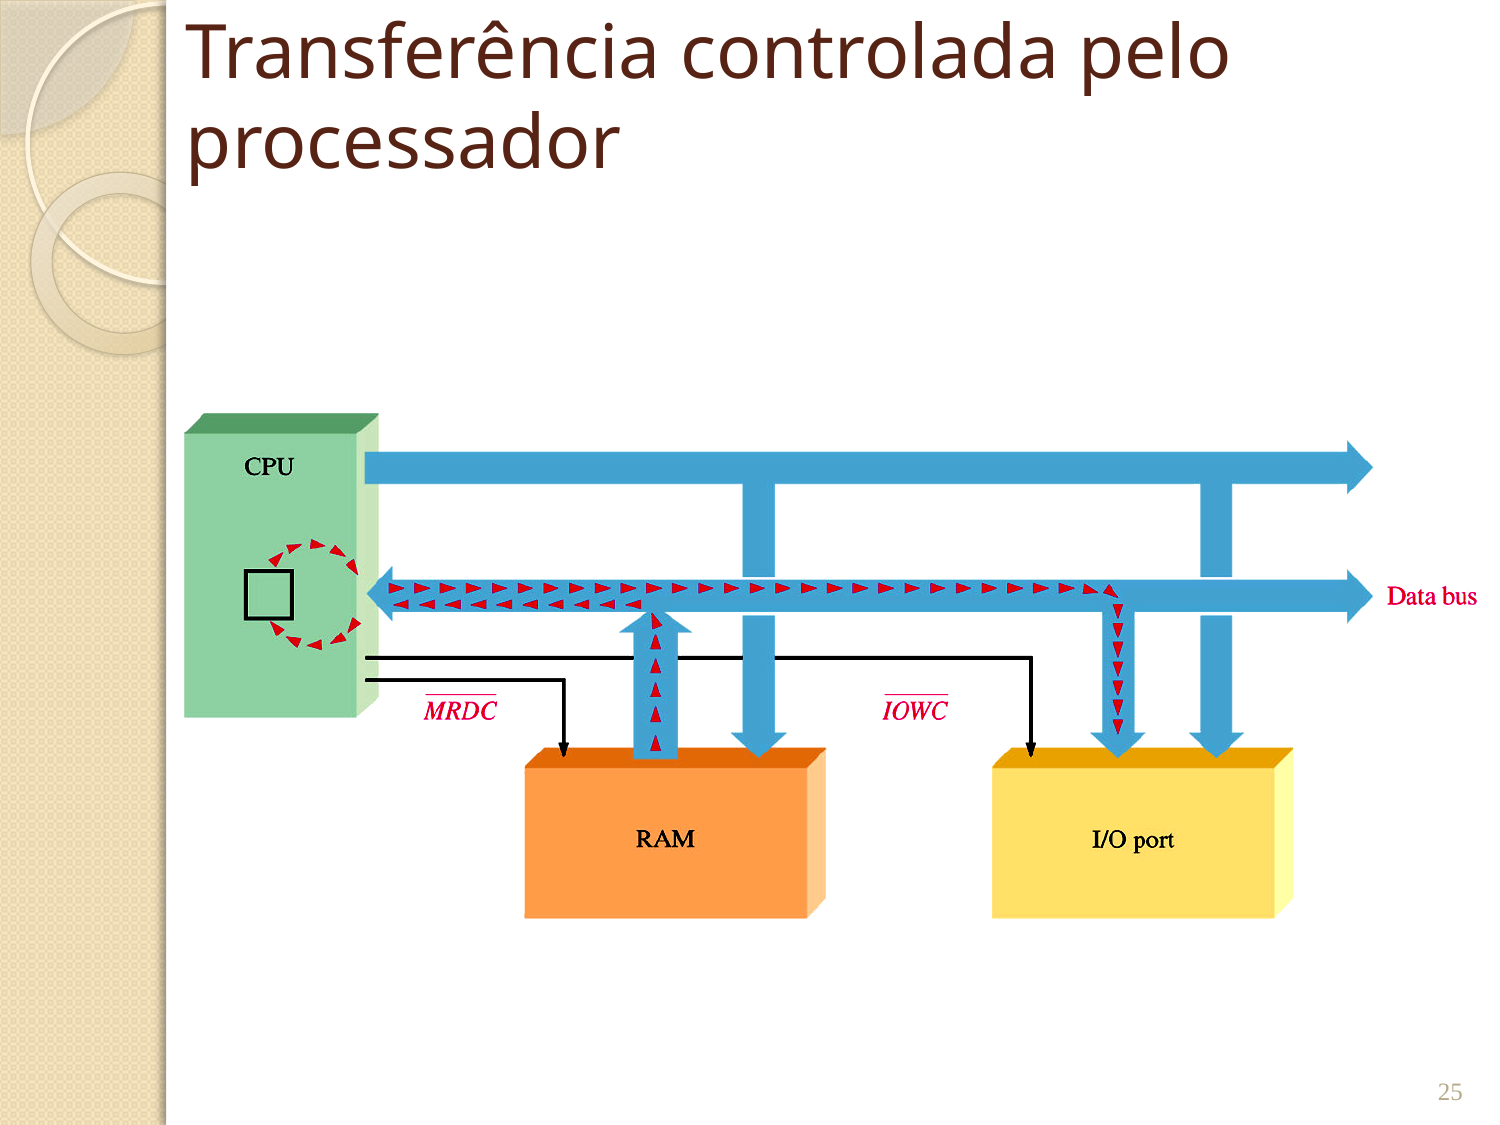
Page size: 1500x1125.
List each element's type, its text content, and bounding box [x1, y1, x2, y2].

picture [170, 401, 1495, 929]
title Transferência controlada pelo processador [171, 0, 1459, 188]
slide_number 25 [1413, 1034, 1488, 1113]
